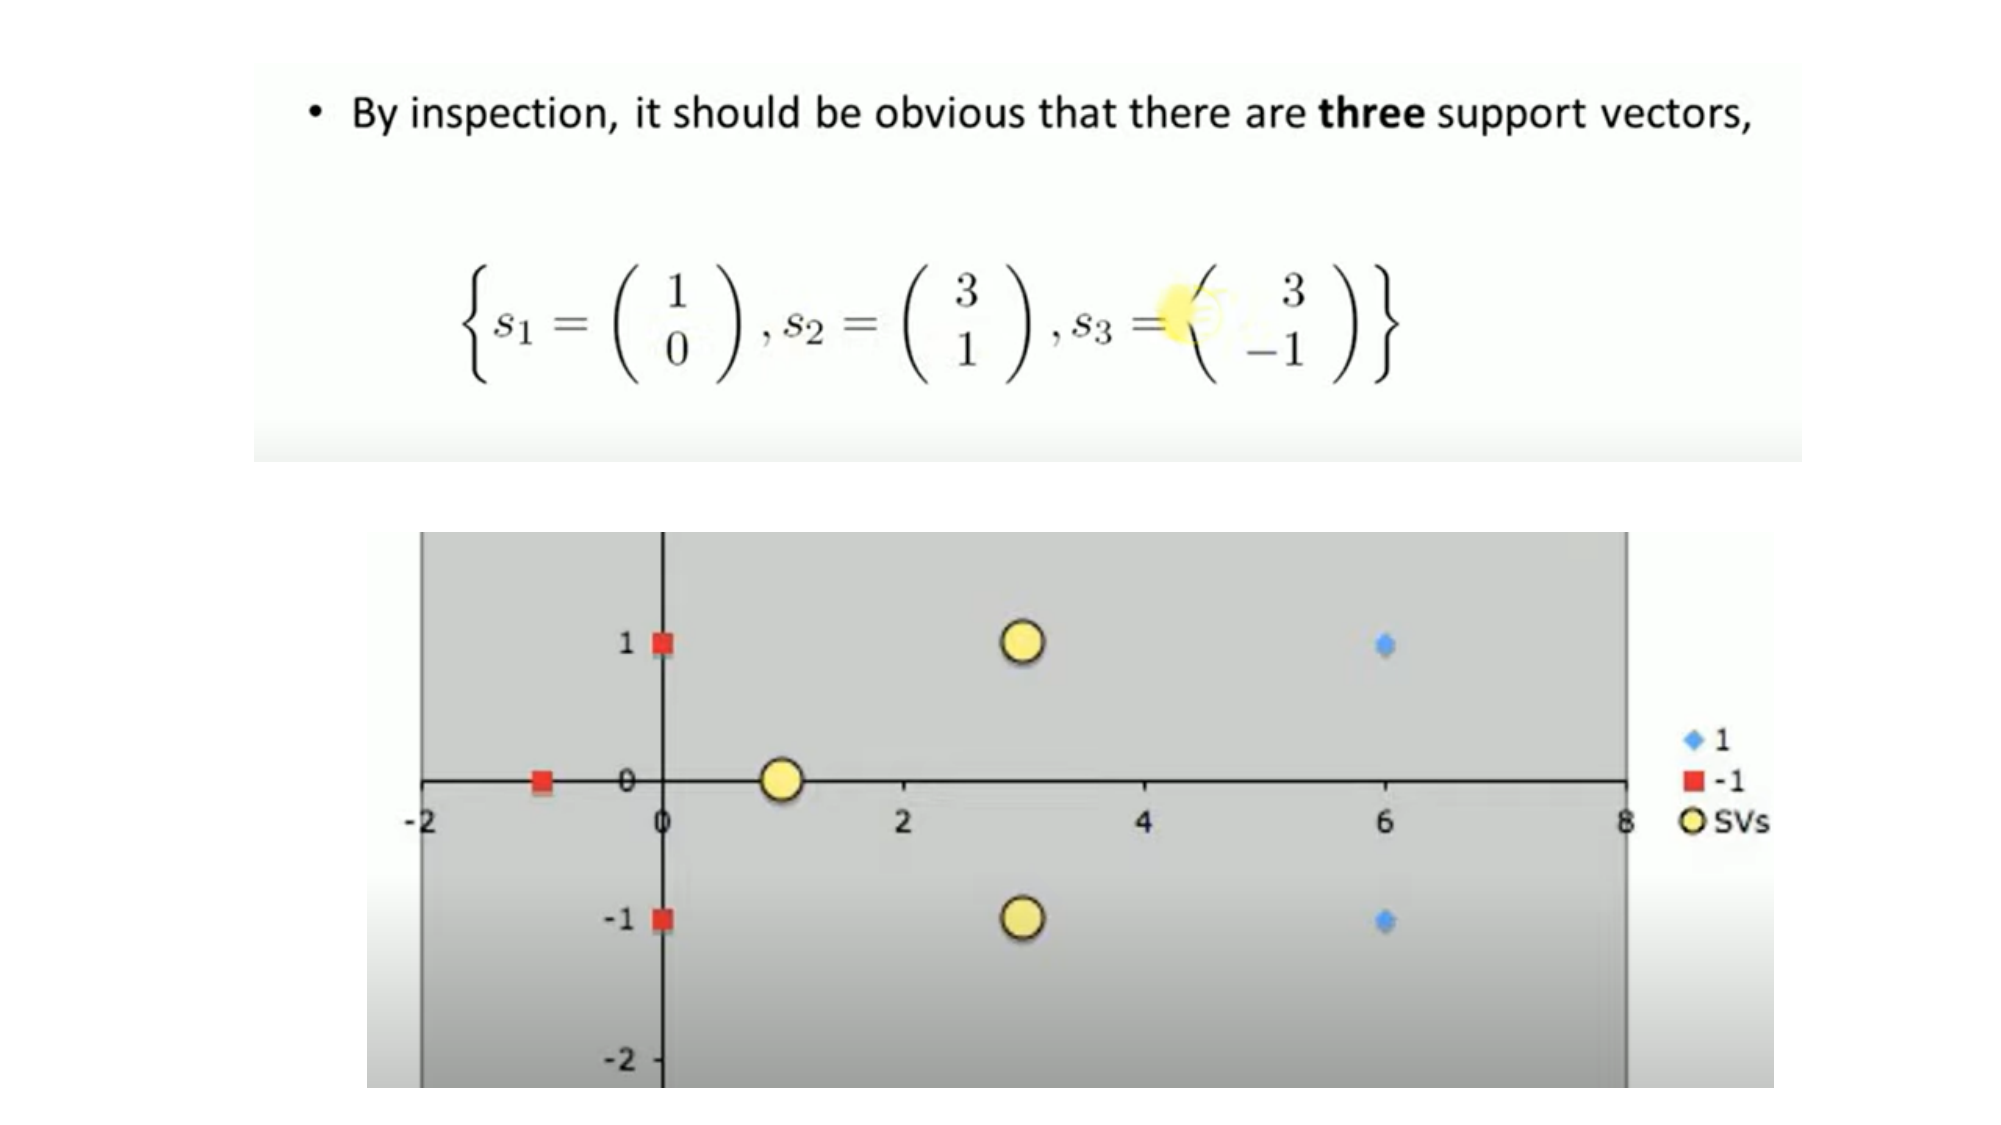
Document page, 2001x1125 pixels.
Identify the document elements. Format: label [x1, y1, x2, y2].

picture [254, 63, 1802, 462]
picture [366, 532, 1774, 1088]
